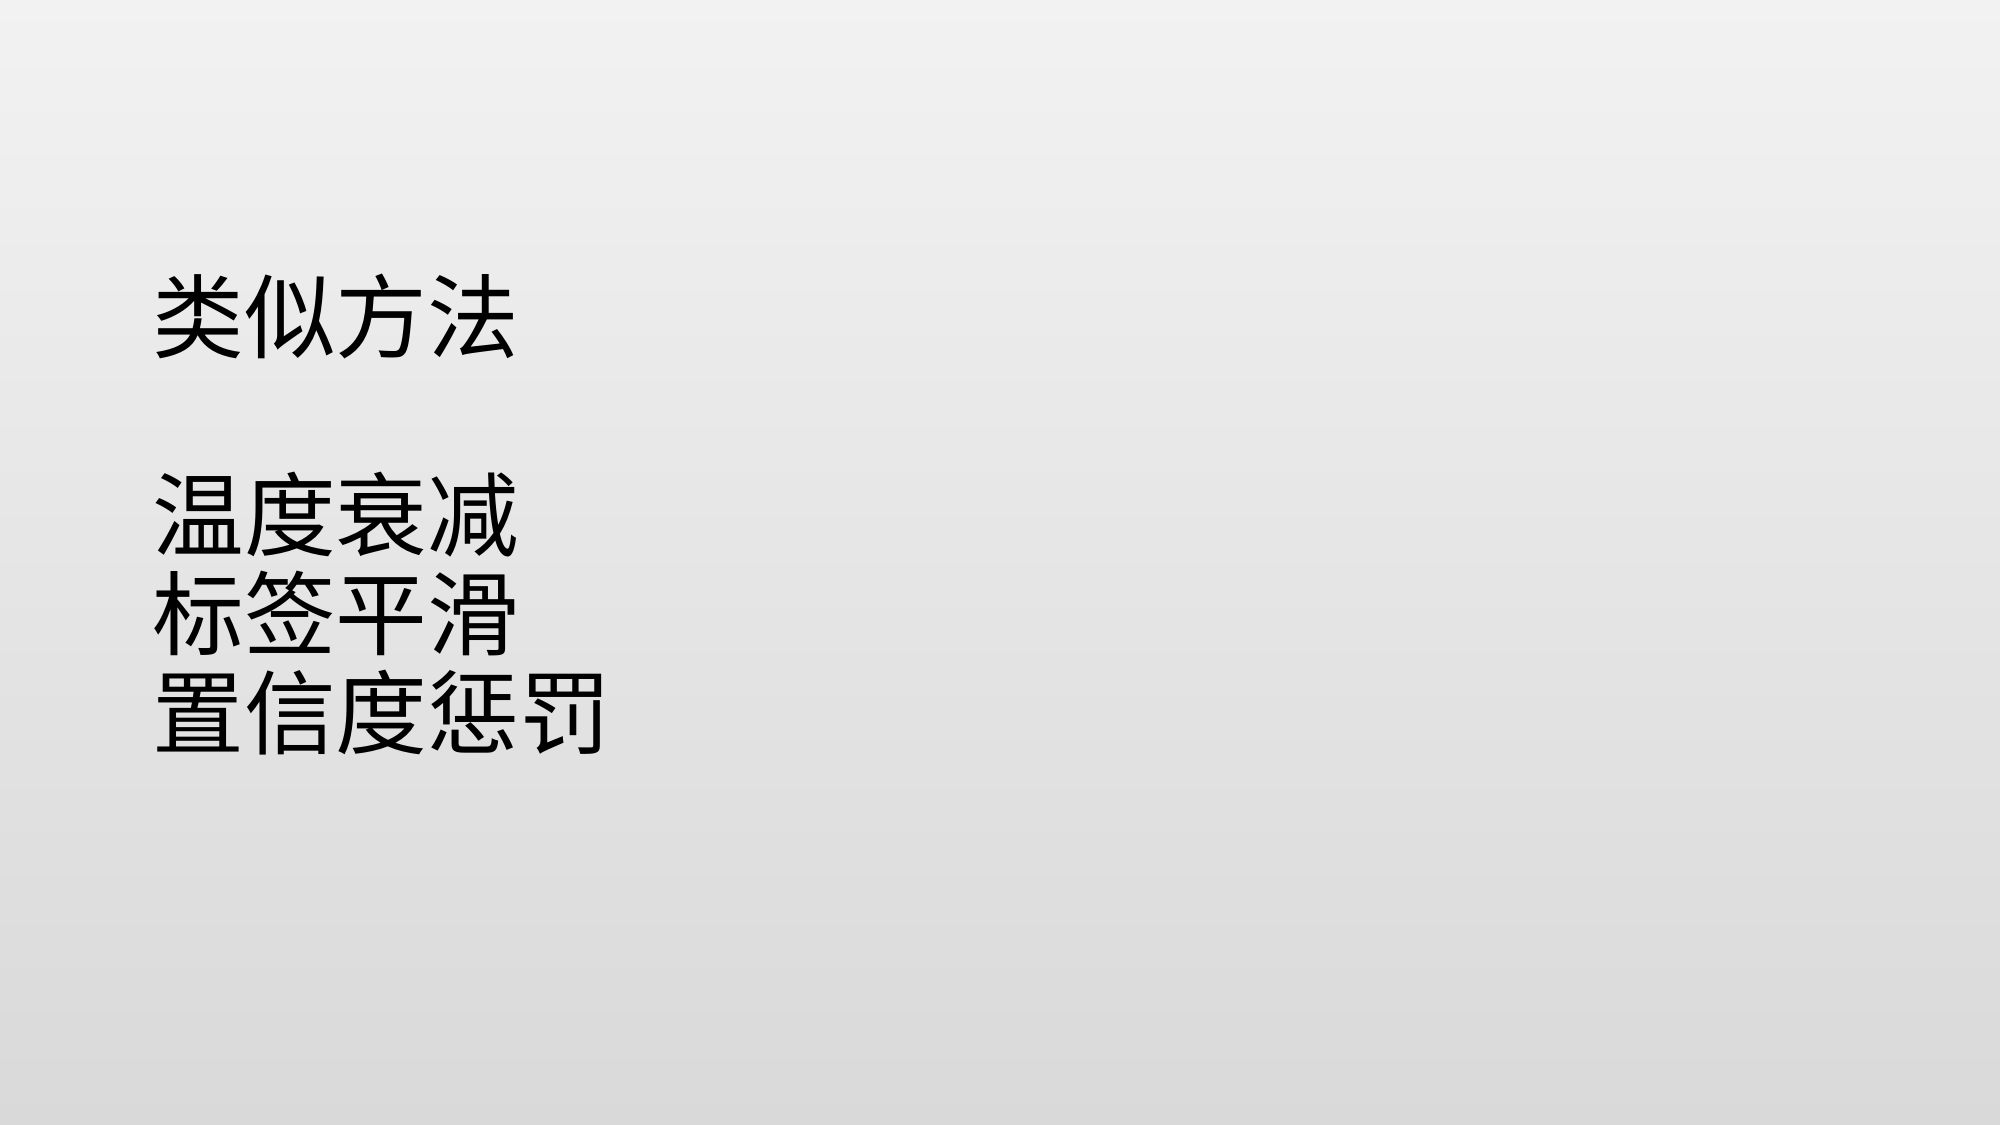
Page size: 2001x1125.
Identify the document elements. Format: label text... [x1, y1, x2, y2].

title 类似方法 温度衰减 标签平滑 置信度惩罚 [137, 59, 1853, 1091]
